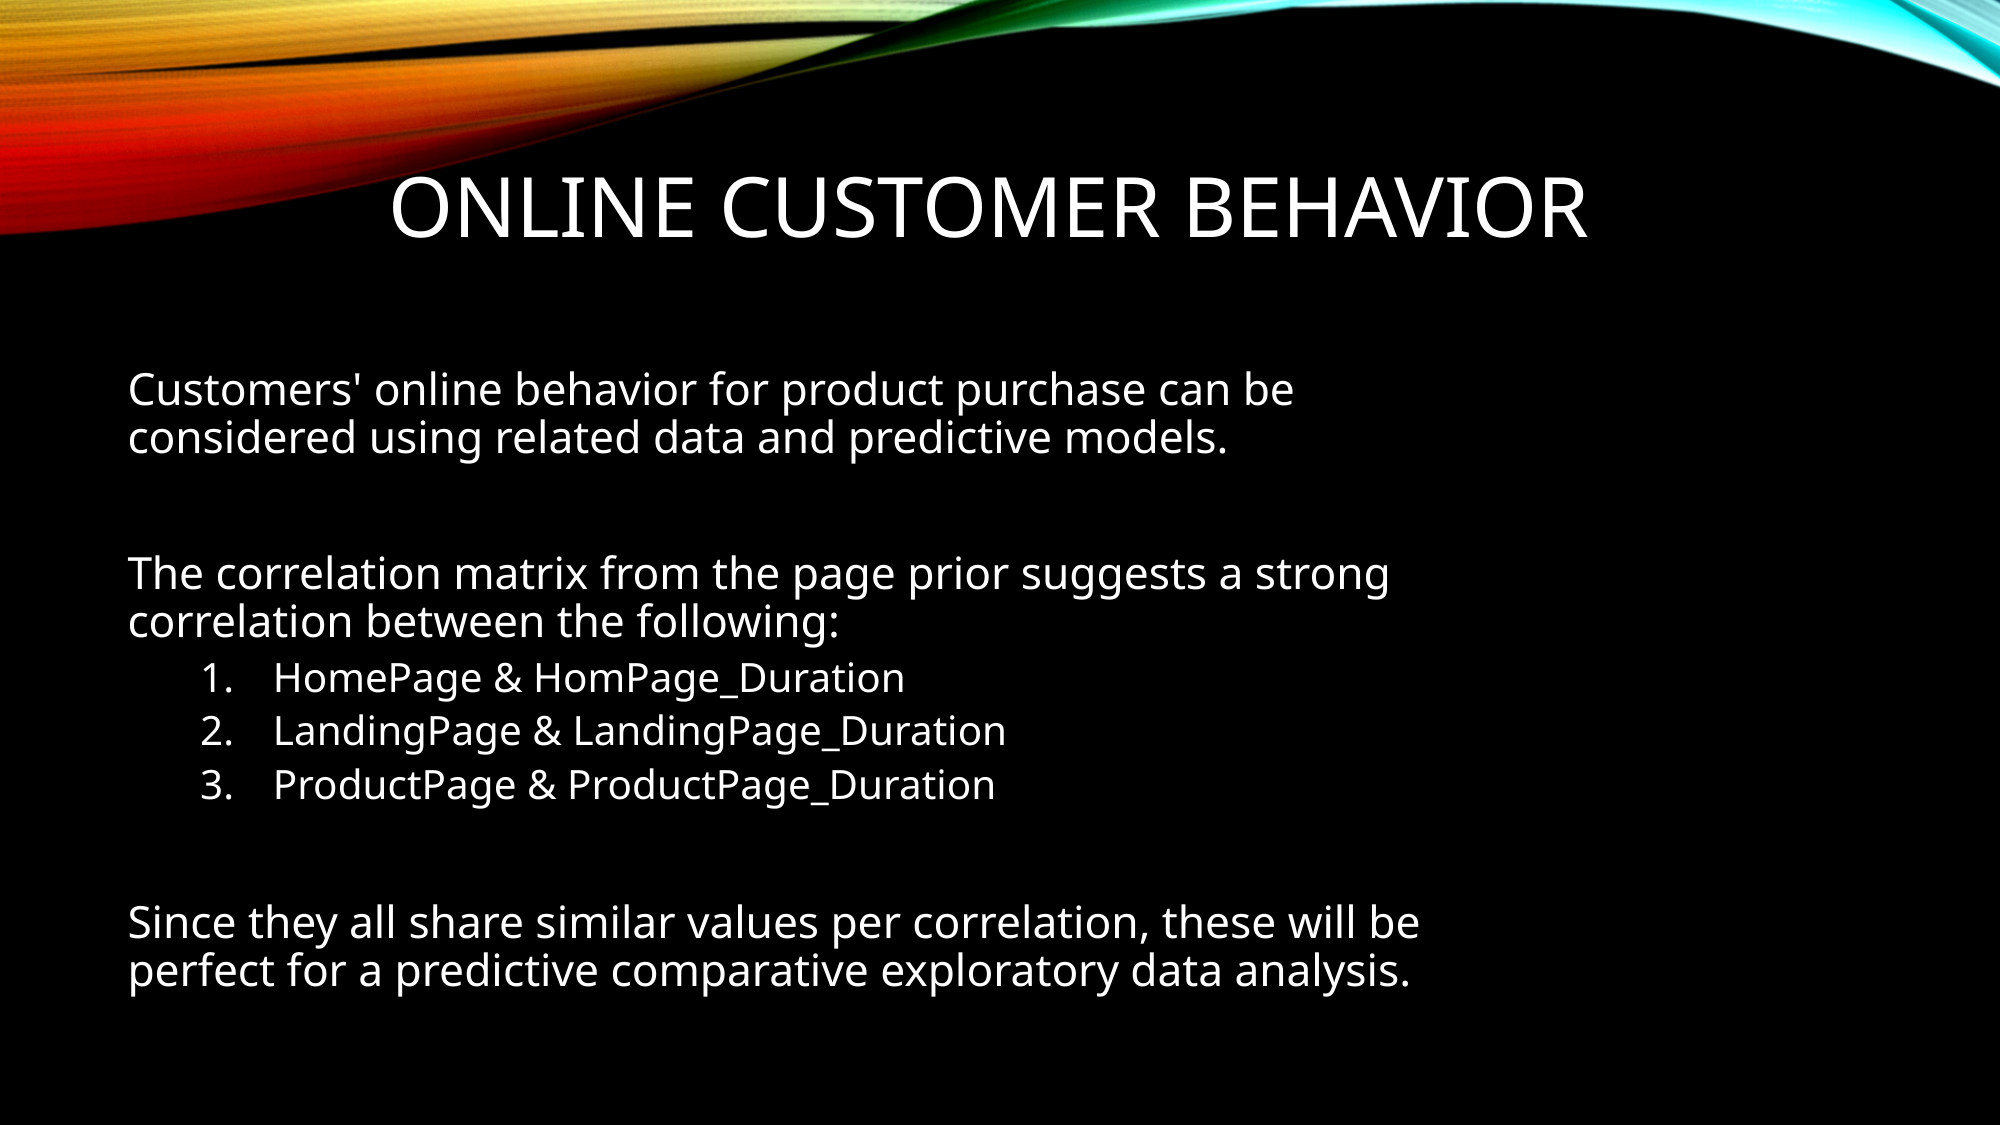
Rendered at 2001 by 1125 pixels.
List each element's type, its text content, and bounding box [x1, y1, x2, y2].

title Online Customer Behavior [293, 104, 1707, 317]
picture [0, 0, 2000, 237]
list Customers' online behavior for product purchase can be considered using related data and predictive models. The correlation matrix from the page prior suggests a strong correlation between the following: HomePage & HomPage_Duration LandingPage & LandingPage_Duration ProductPage & ProductPage_Duration Since they all share similar values per correlation, these will be perfect for a predictive comparative exploratory data analysis. [112, 360, 1442, 1021]
